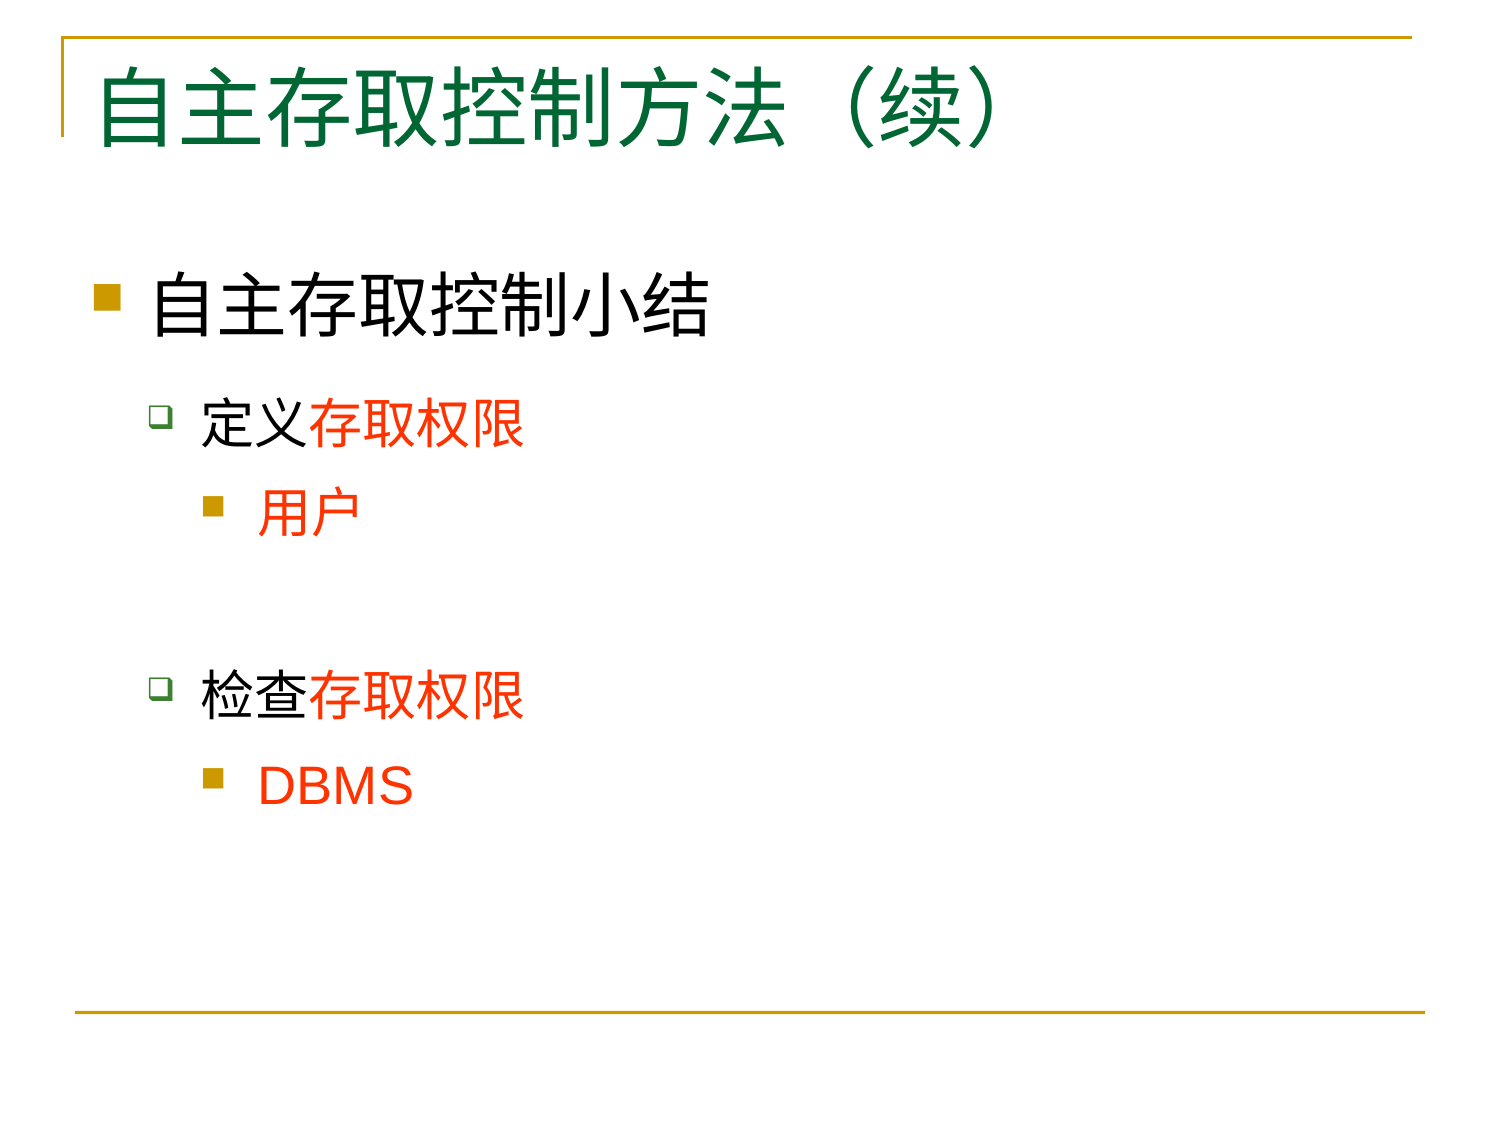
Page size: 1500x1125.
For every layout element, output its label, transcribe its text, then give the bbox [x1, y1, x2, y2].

title 自主存取控制方法（续） [75, 45, 1425, 233]
list 自主存取控制小结 定义存取权限 用户 检查存取权限 DBMS [75, 262, 1425, 1006]
